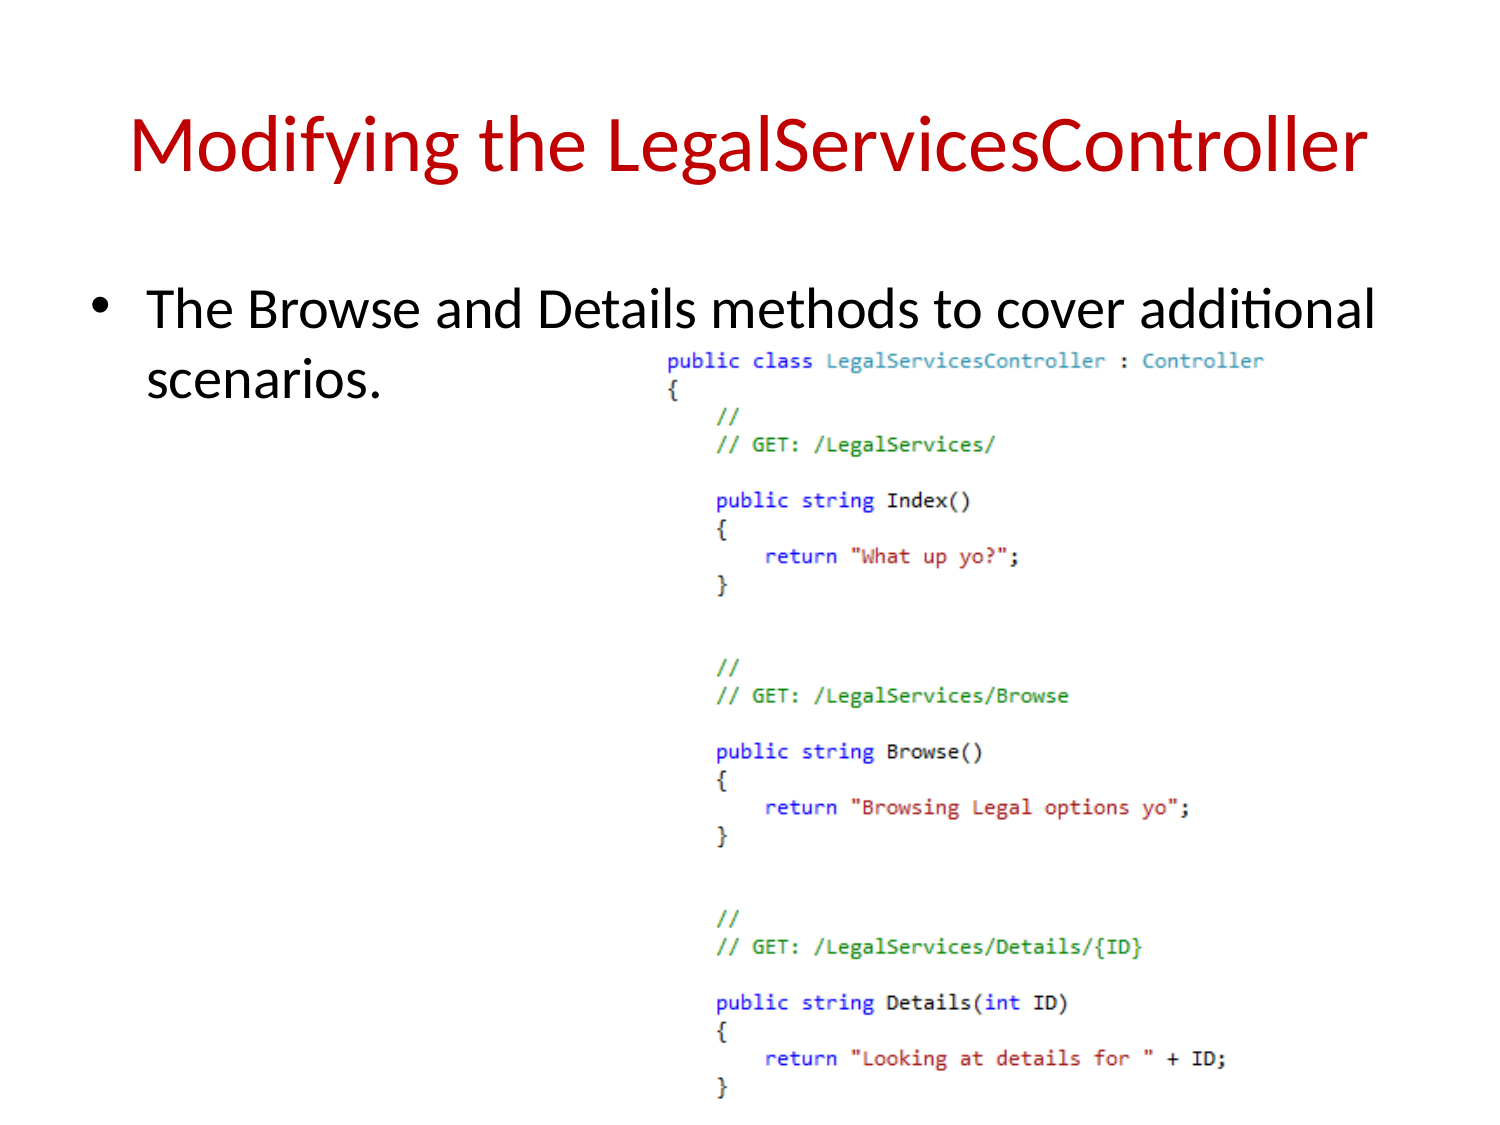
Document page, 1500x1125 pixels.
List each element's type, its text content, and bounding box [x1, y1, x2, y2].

list The Browse and Details methods to cover additional scenarios. [75, 262, 1425, 1005]
title Modifying the LegalServicesController [75, 45, 1425, 233]
picture [649, 349, 1351, 1125]
